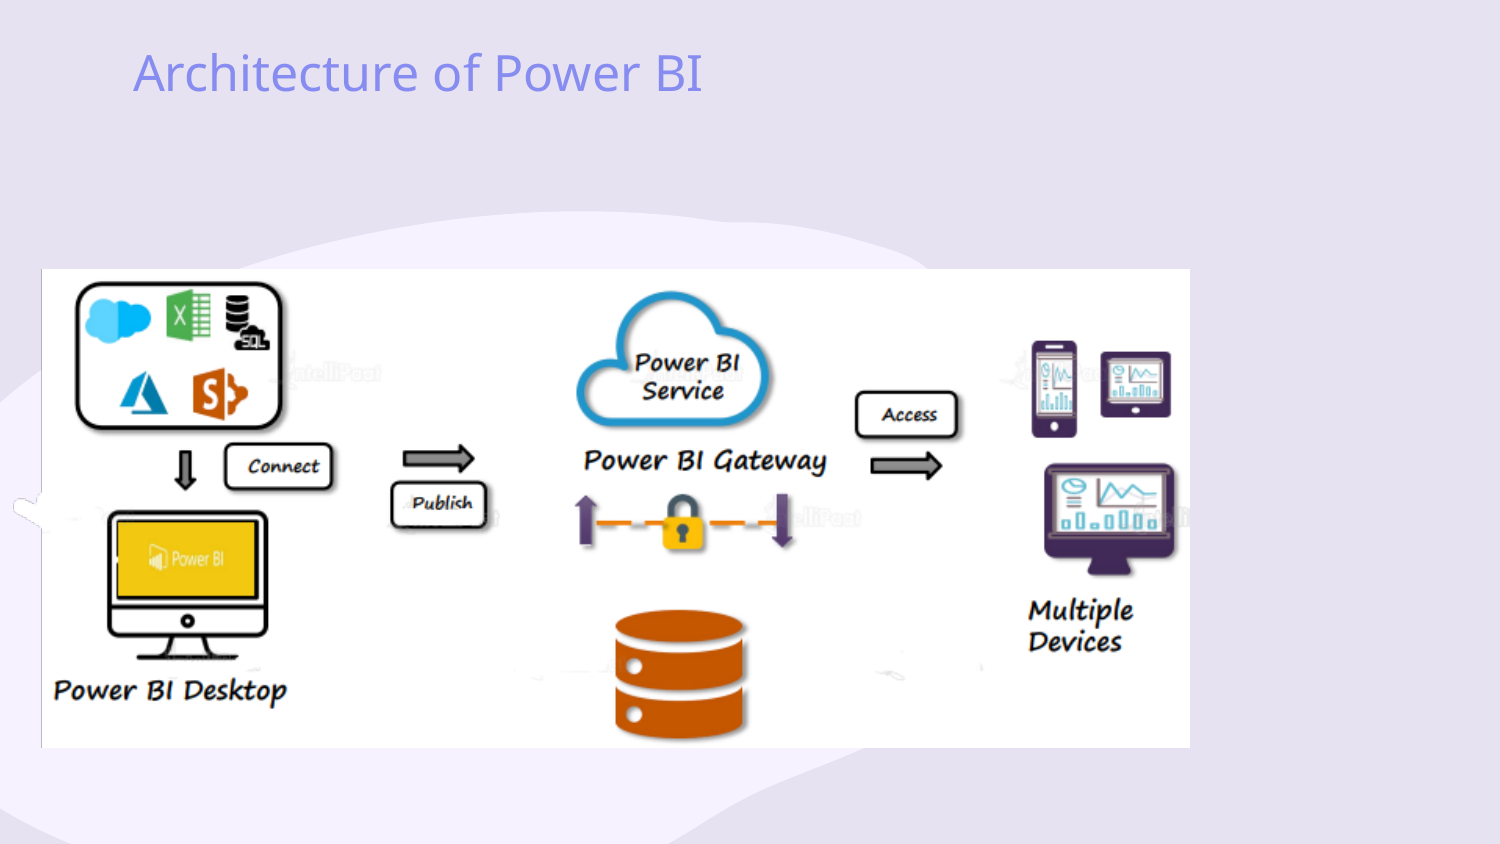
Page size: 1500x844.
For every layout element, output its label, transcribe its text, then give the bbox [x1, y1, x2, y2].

picture [12, 268, 1190, 748]
title Architecture of Power BI [118, 26, 1382, 127]
